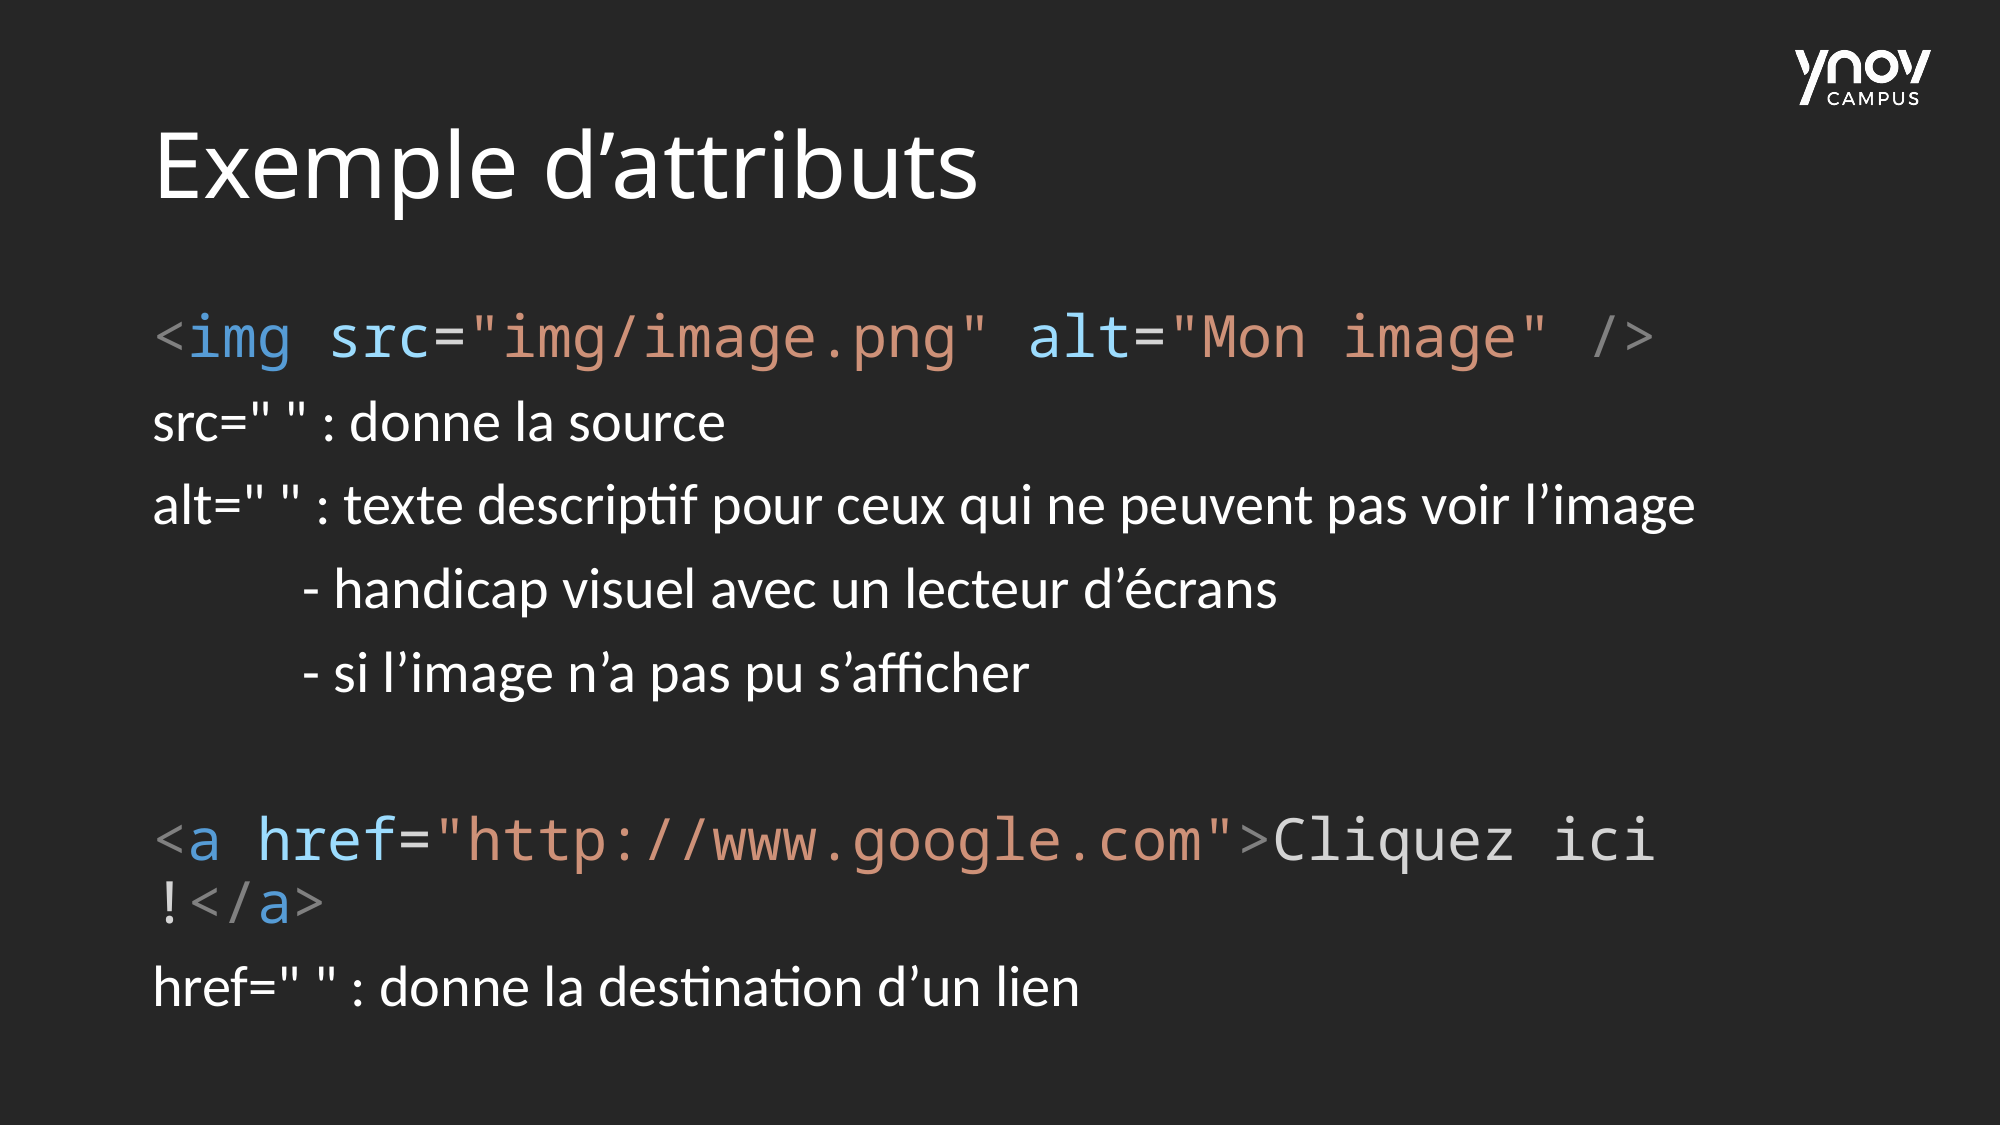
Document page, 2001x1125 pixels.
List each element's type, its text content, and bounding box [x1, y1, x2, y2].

picture [1781, 36, 1944, 119]
title Exemple d’attributs [137, 59, 1863, 278]
list <img src="img/image.png" alt="Mon image" /> src=" " : donne la source alt=" " : texte descriptif pour ceux qui ne peuvent pas voir l’image - handicap visuel avec un lecteur d’écrans - si l’image n’a pas pu s’afficher <a href="http://www.google.com">Cliquez ici !</a> href=" " : donne la destination d’un lien [137, 299, 1863, 1089]
